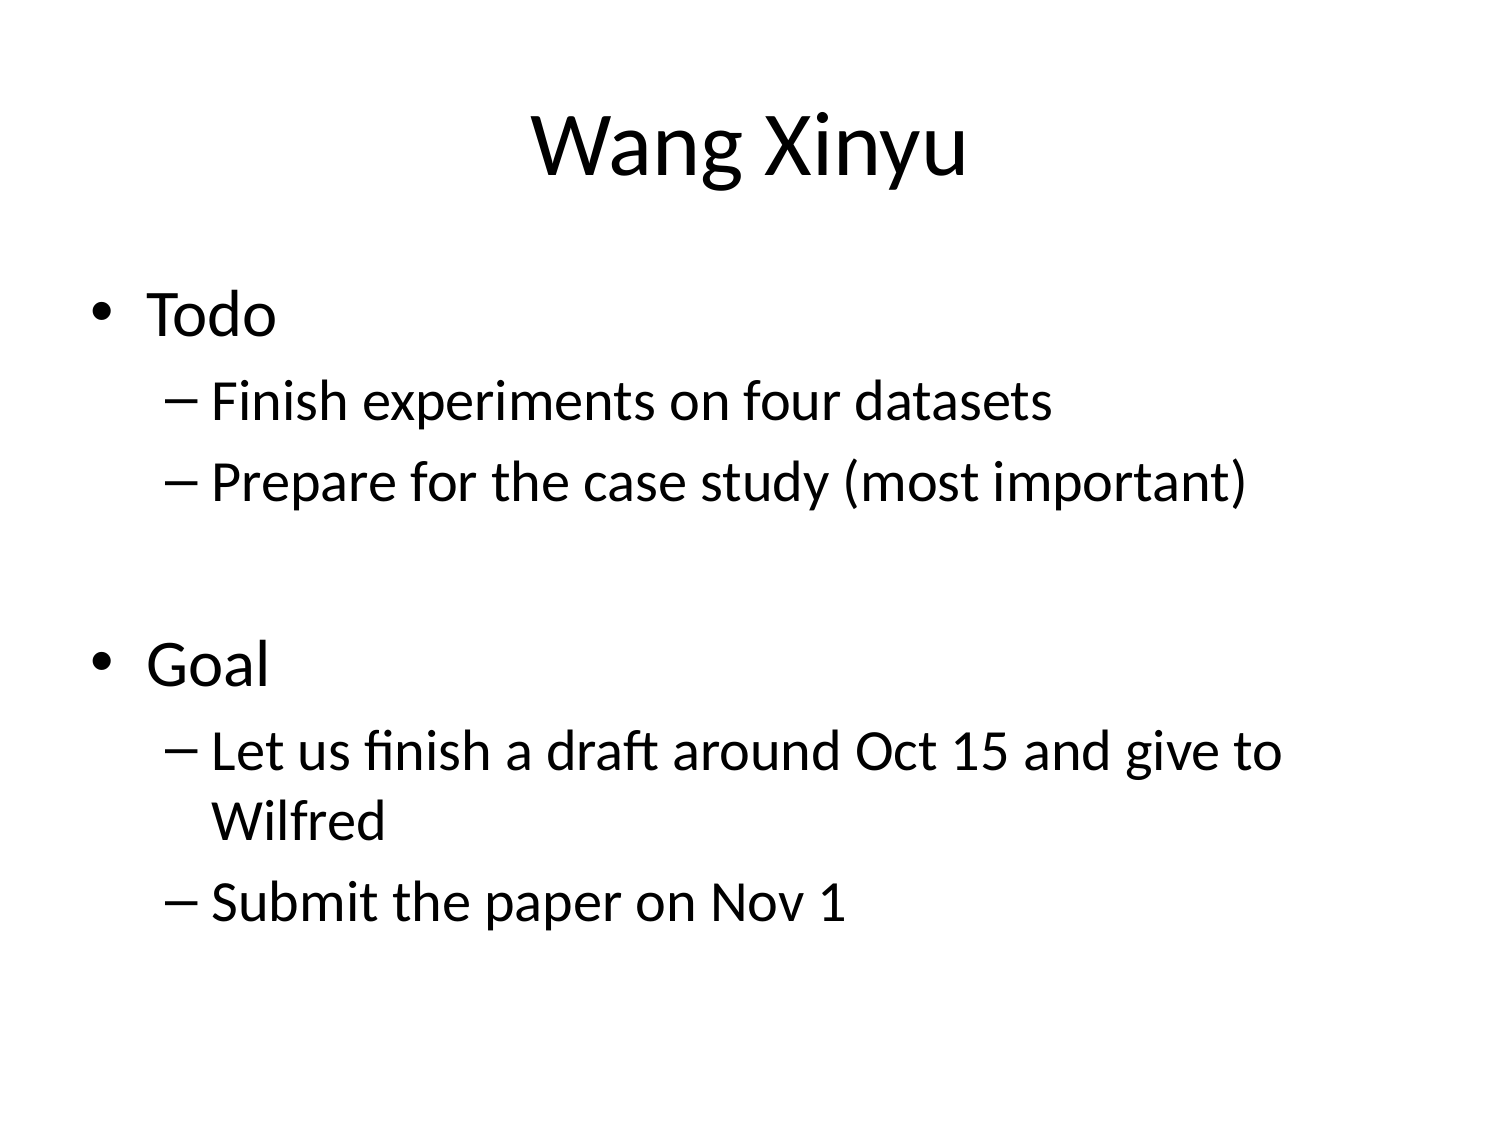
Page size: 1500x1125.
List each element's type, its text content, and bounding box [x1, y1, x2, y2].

list Todo Finish experiments on four datasets Prepare for the case study (most important) Goal Let us finish a draft around Oct 15 and give to Wilfred Submit the paper on Nov 1 [75, 262, 1425, 1005]
title Wang Xinyu [75, 45, 1425, 233]
